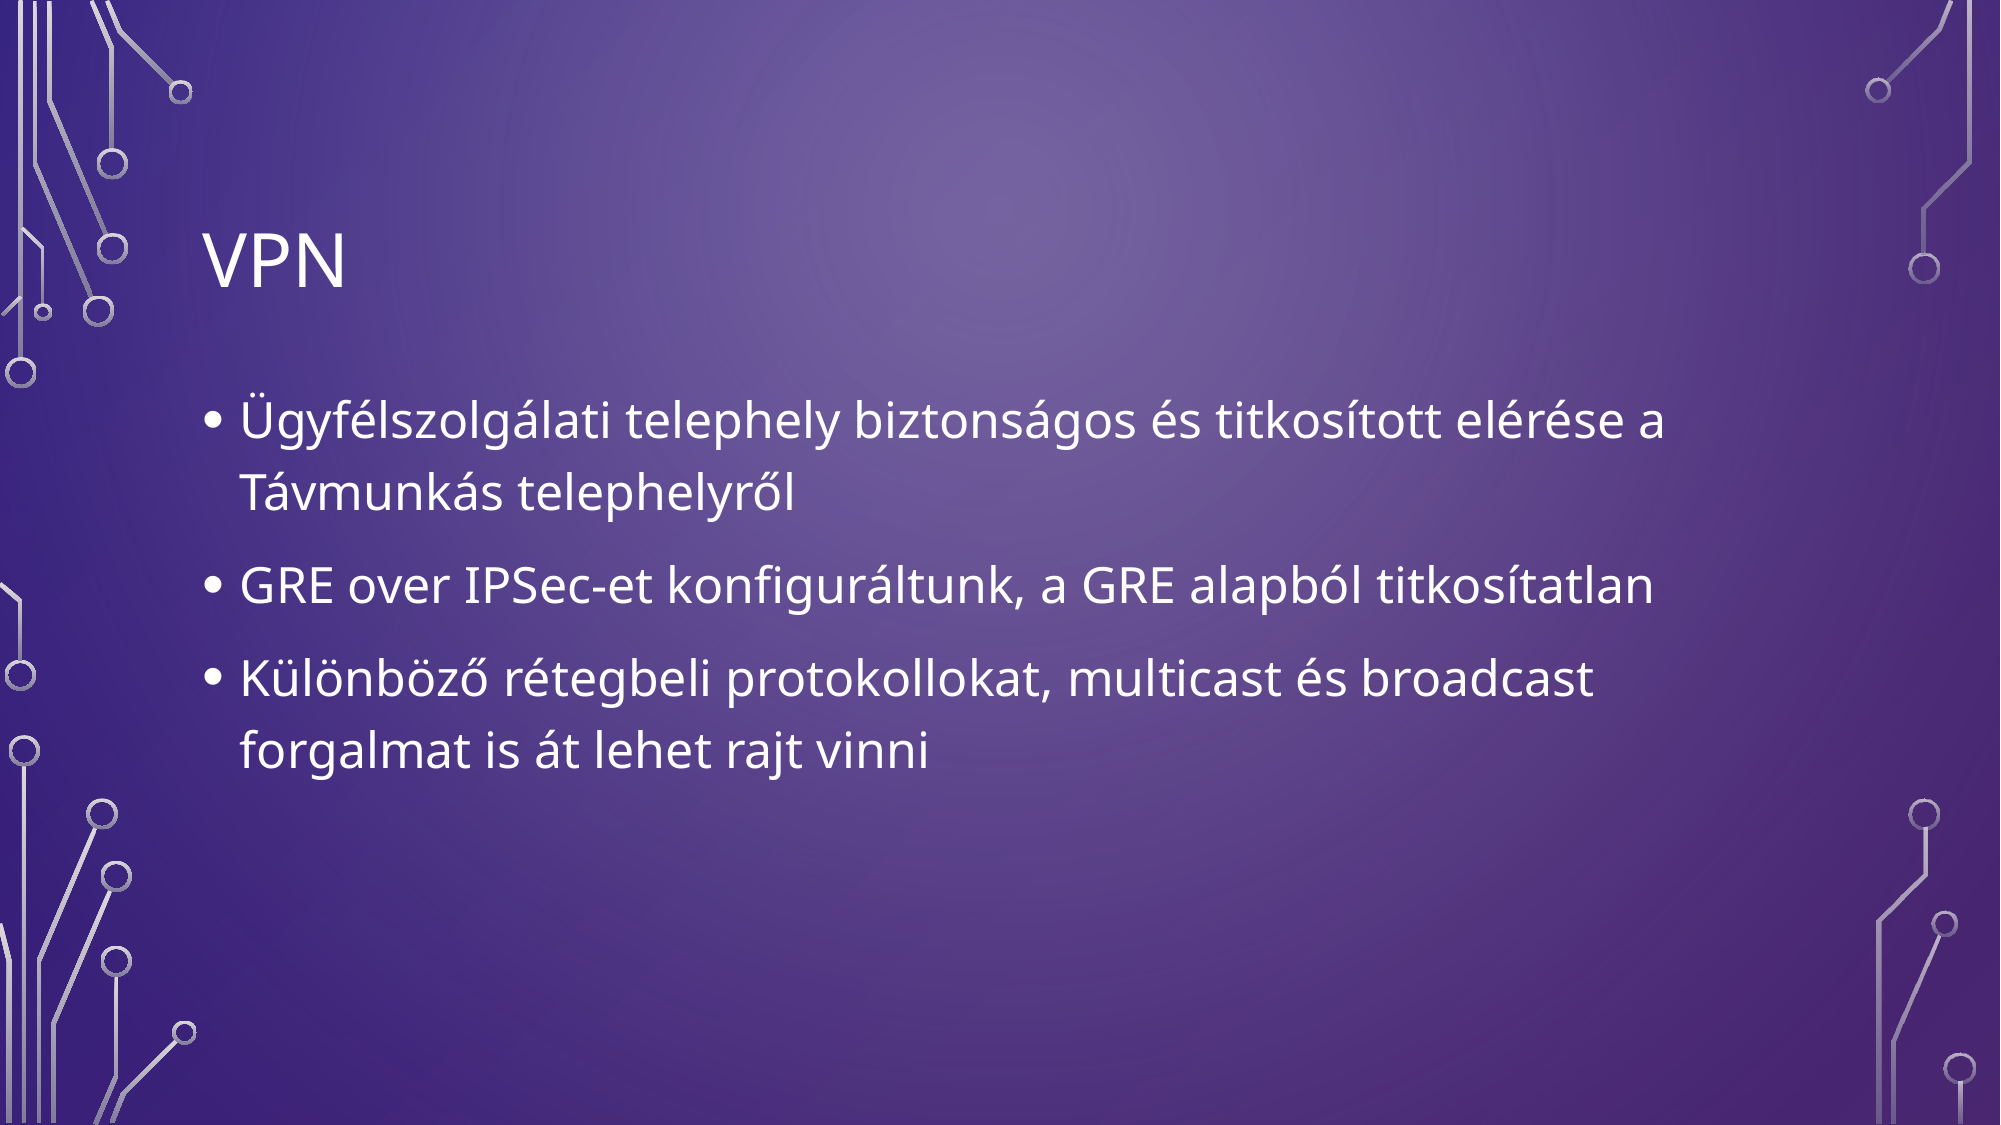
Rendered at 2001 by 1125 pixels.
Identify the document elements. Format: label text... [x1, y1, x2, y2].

list Ügyfélszolgálati telephely biztonságos és titkosított elérése a Távmunkás telephelyről GRE over IPSec-et konfiguráltunk, a GRE alapból titkosítatlan Különböző rétegbeli protokollokat, multicast és broadcast forgalmat is át lehet rajt vinni [187, 369, 1813, 950]
title VPN [187, 101, 1813, 344]
